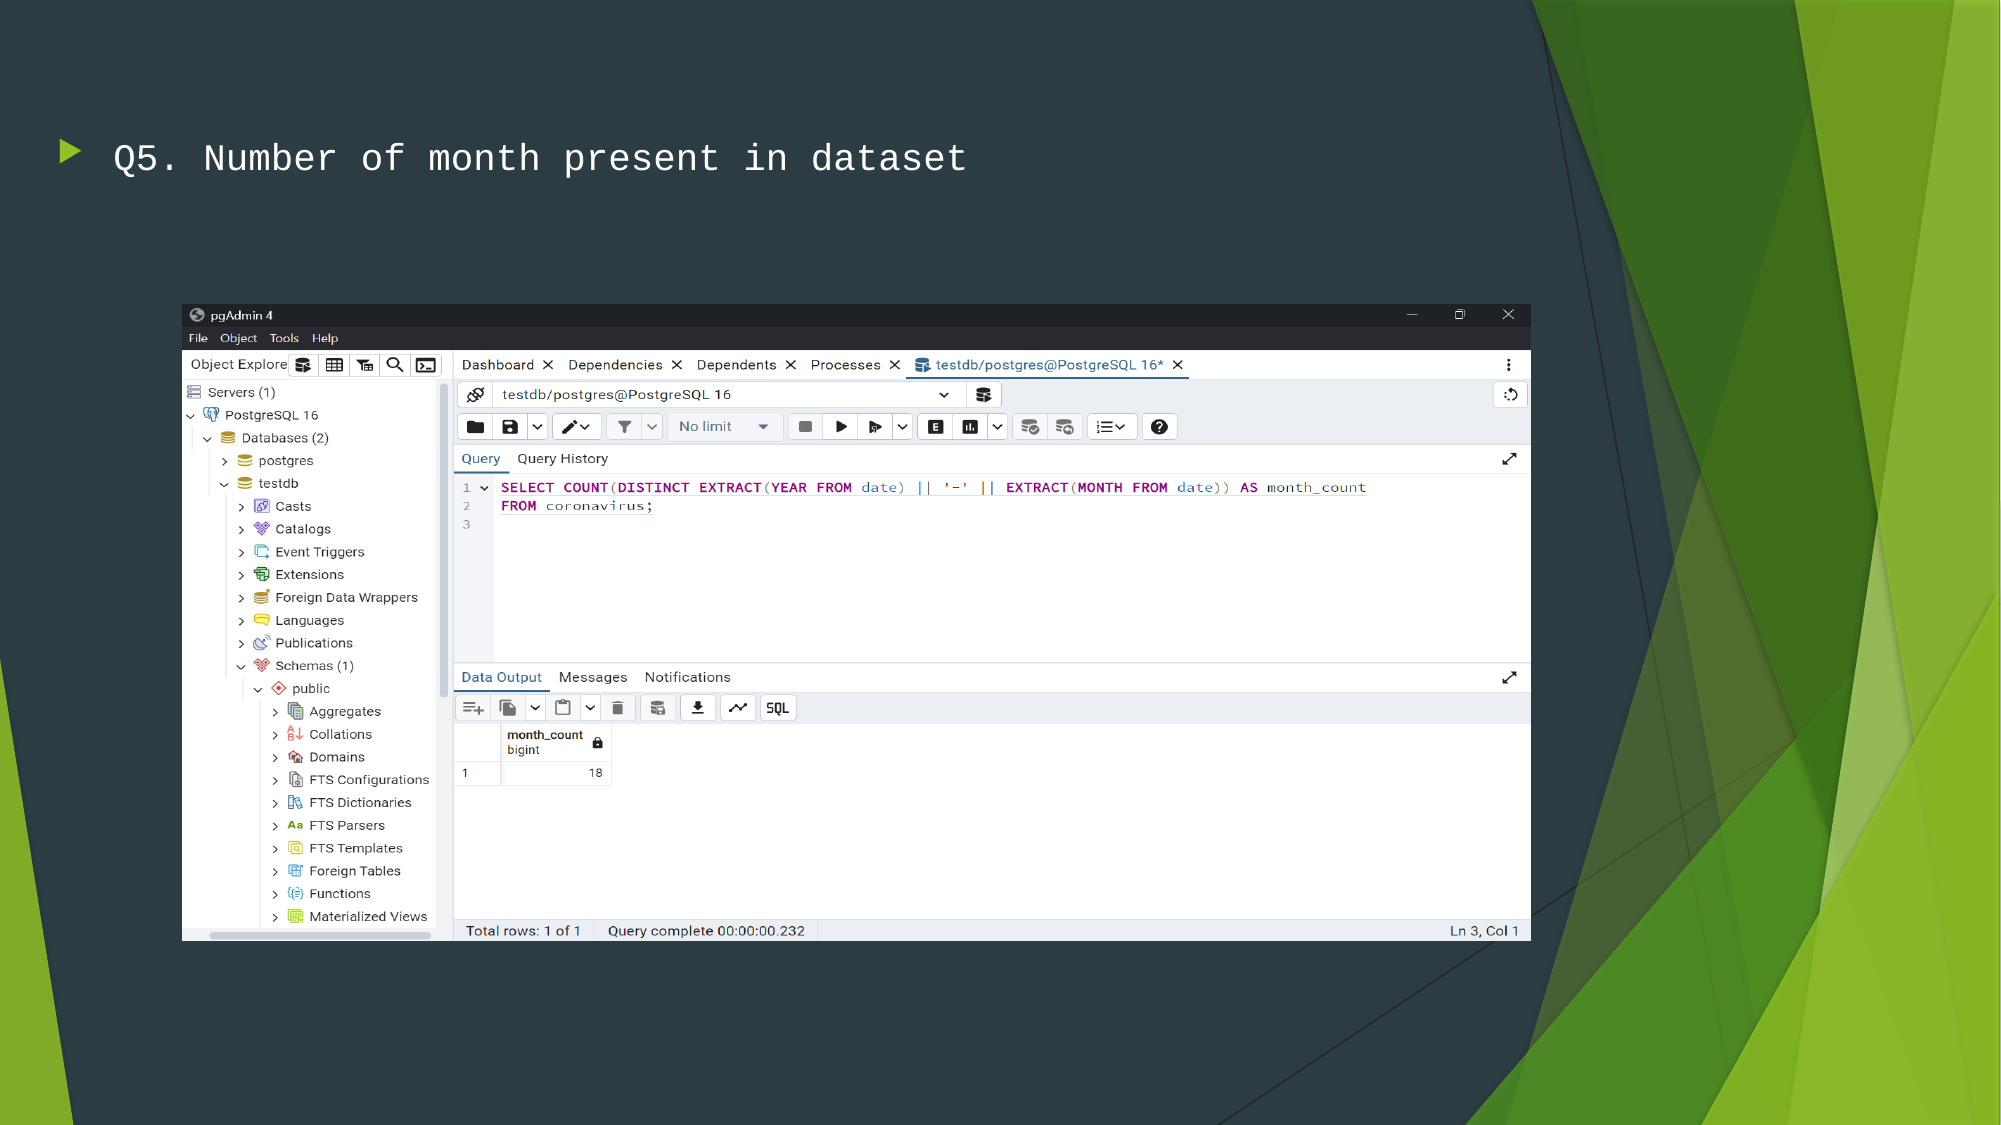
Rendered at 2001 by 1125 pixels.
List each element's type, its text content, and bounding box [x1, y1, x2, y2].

picture [181, 303, 1531, 942]
list Q5. Number of month present in dataset [41, 125, 1453, 762]
